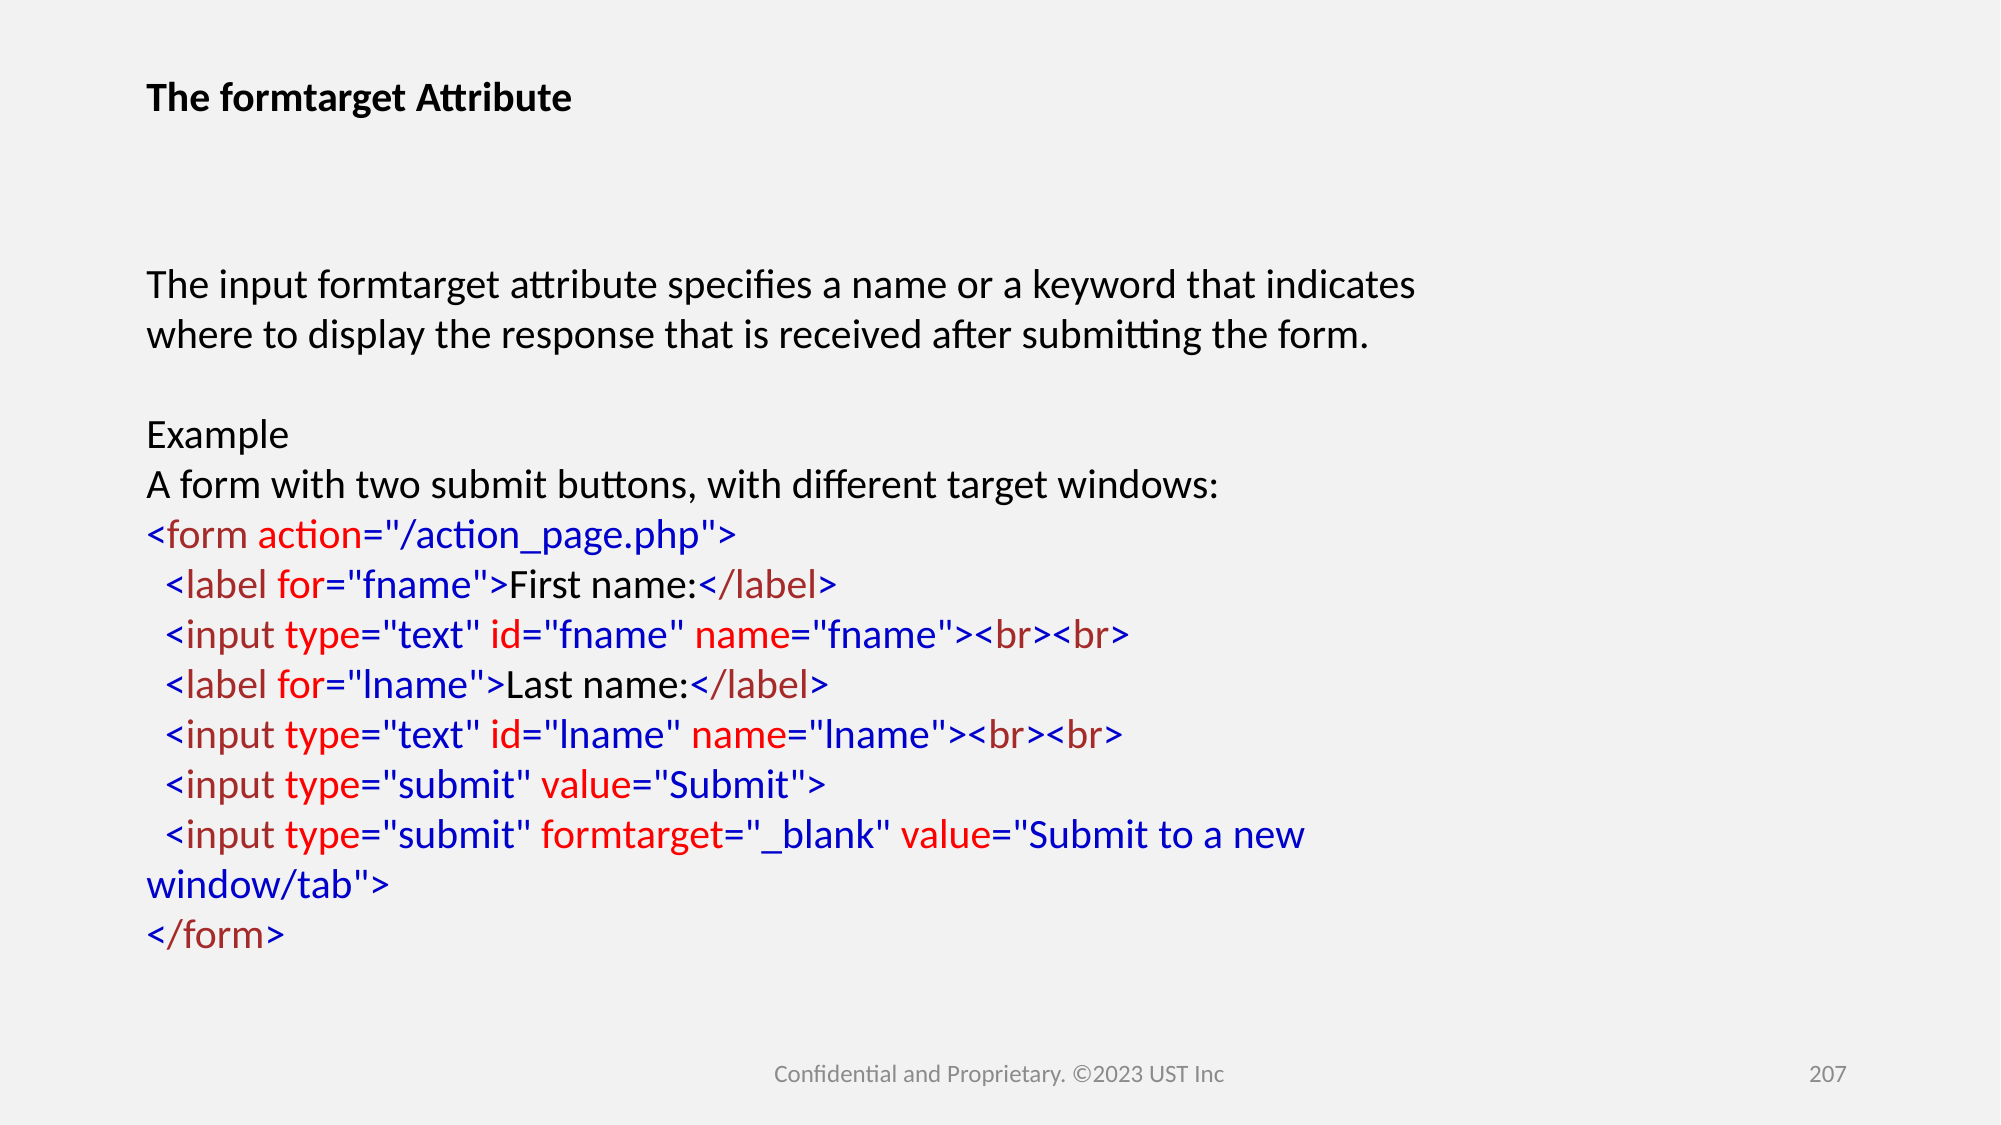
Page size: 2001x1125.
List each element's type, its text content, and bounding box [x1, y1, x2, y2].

text_box The formtarget Attribute [131, 62, 688, 128]
text_box The input formtarget attribute specifies a name or a keyword that indicates where to display the response that is received after submitting the form. Example A form with two submit buttons, with different target windows: <form action="/action_page.php"> <label for="fname">First name:</label> <input type="text" id="fname" name="fname"><br><br> <label for="lname">Last name:</label> <input type="text" id="lname" name="lname"><br><br> <input type="submit" value="Submit"> <input type="submit" formtarget="_blank" value="Submit to a new window/tab"> </form> [131, 249, 1508, 1105]
slide_number 207 [1508, 1042, 1863, 1103]
